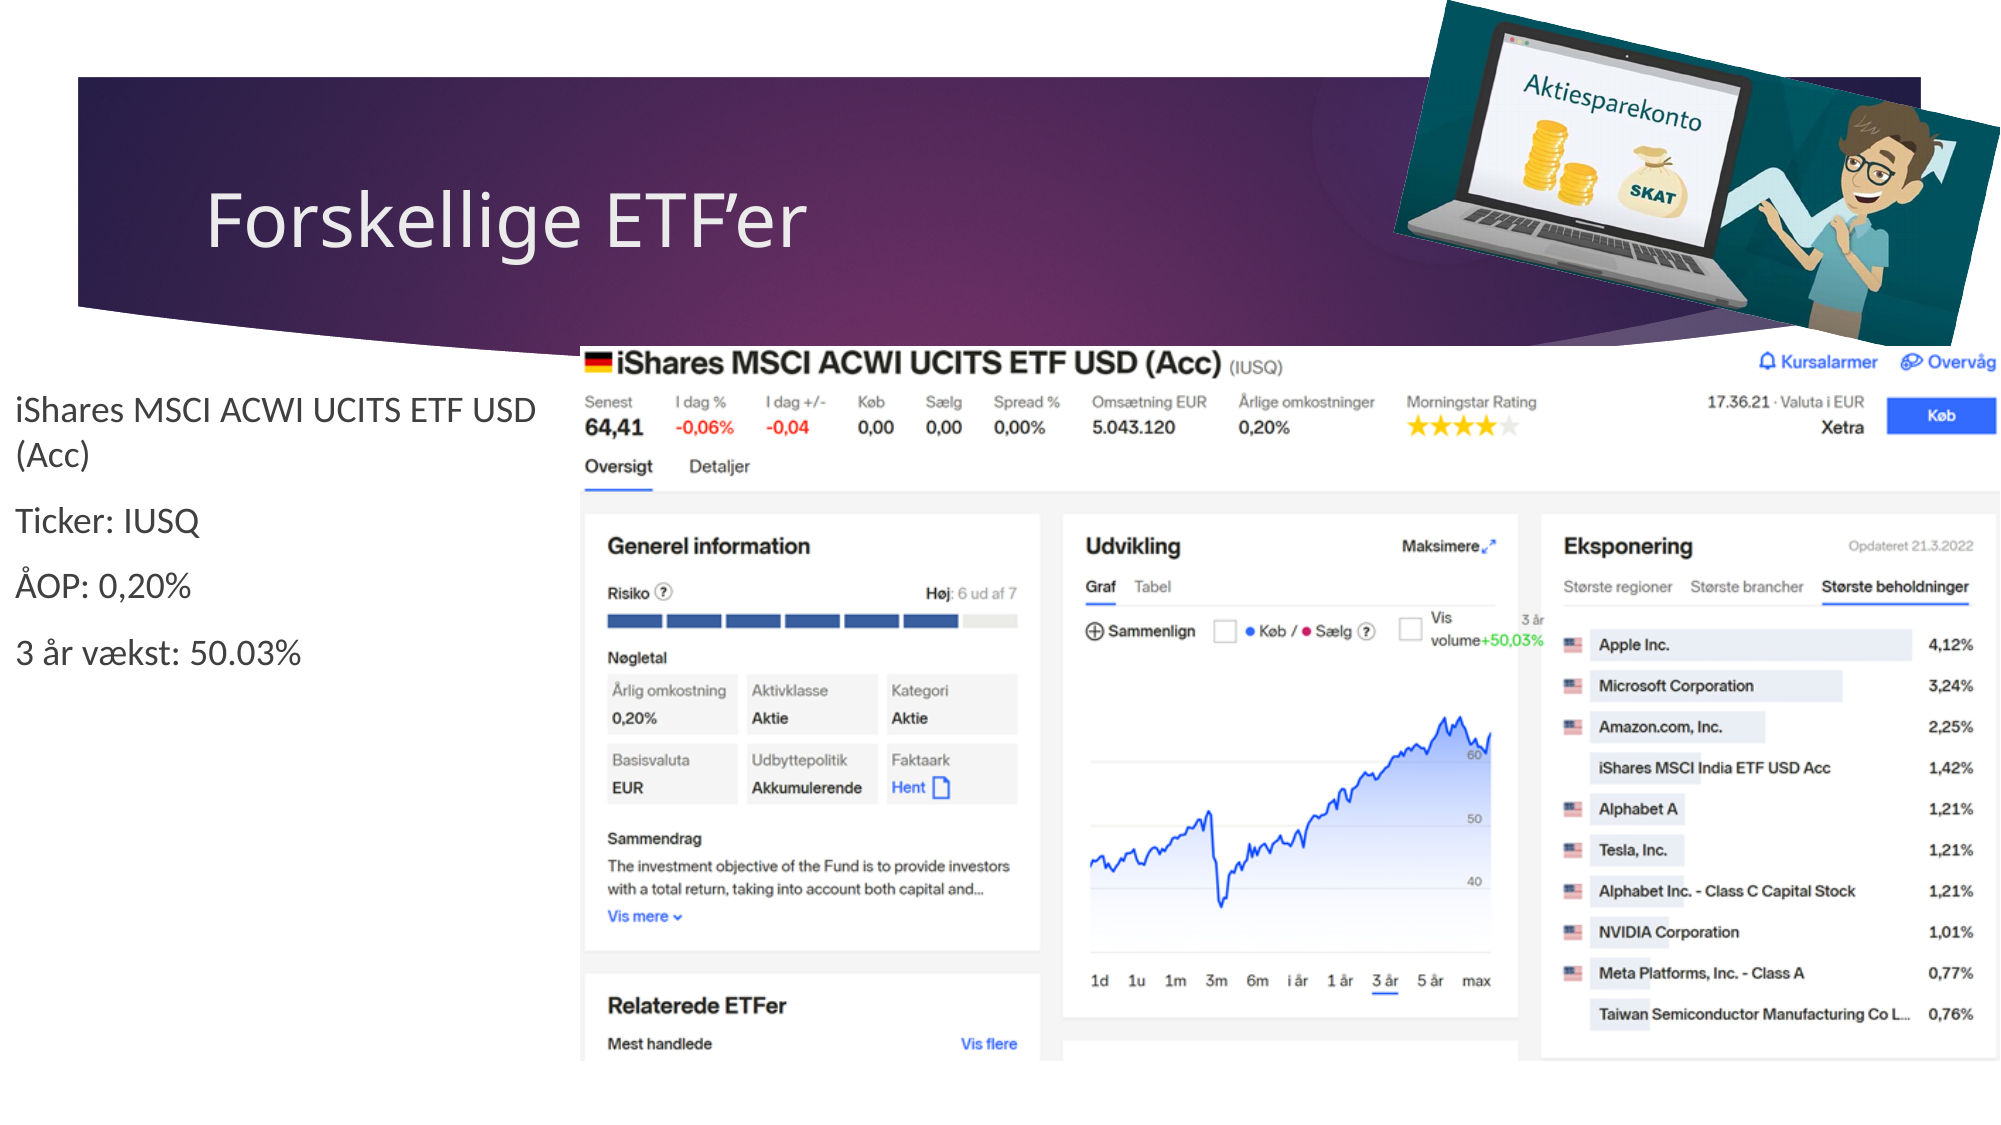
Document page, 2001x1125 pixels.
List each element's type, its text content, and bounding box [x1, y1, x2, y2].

picture [580, 0, 2000, 1061]
title Forskellige ETF’er [189, 159, 1407, 276]
list iShares MSCI ACWI UCITS ETF USD (Acc) Ticker: IUSQ ÅOP: 0,20% 3 år vækst: 50.03% [0, 377, 576, 1065]
